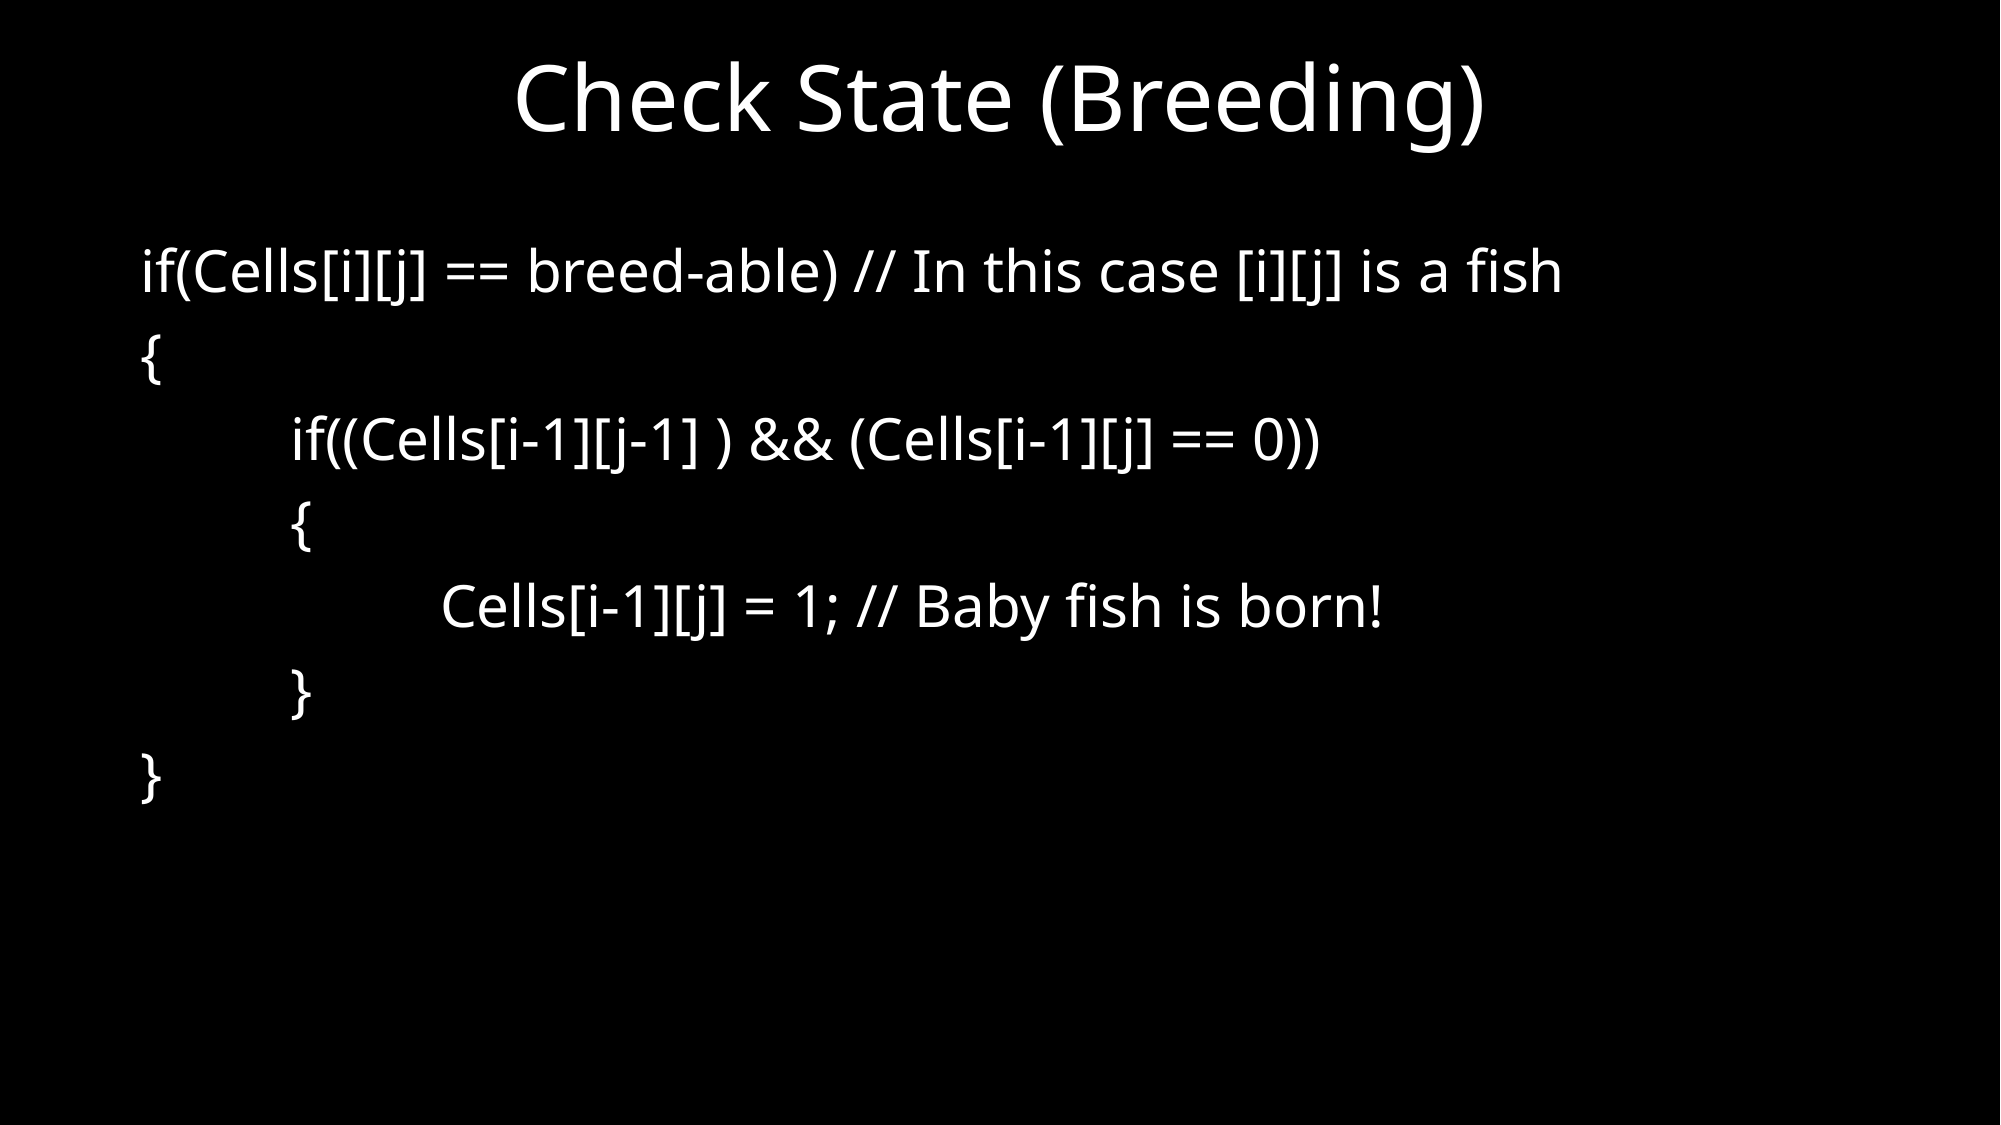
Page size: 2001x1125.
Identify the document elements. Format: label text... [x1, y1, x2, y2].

title Check State (Breeding) [125, 44, 1875, 234]
list if(Cells[i][j] == breed-able) // In this case [i][j] is a fish { if((Cells[i-1][j-1] ) && (Cells[i-1][j] == 0)) { Cells[i-1][j] = 1; // Baby fish is born! } } [125, 234, 1875, 1094]
